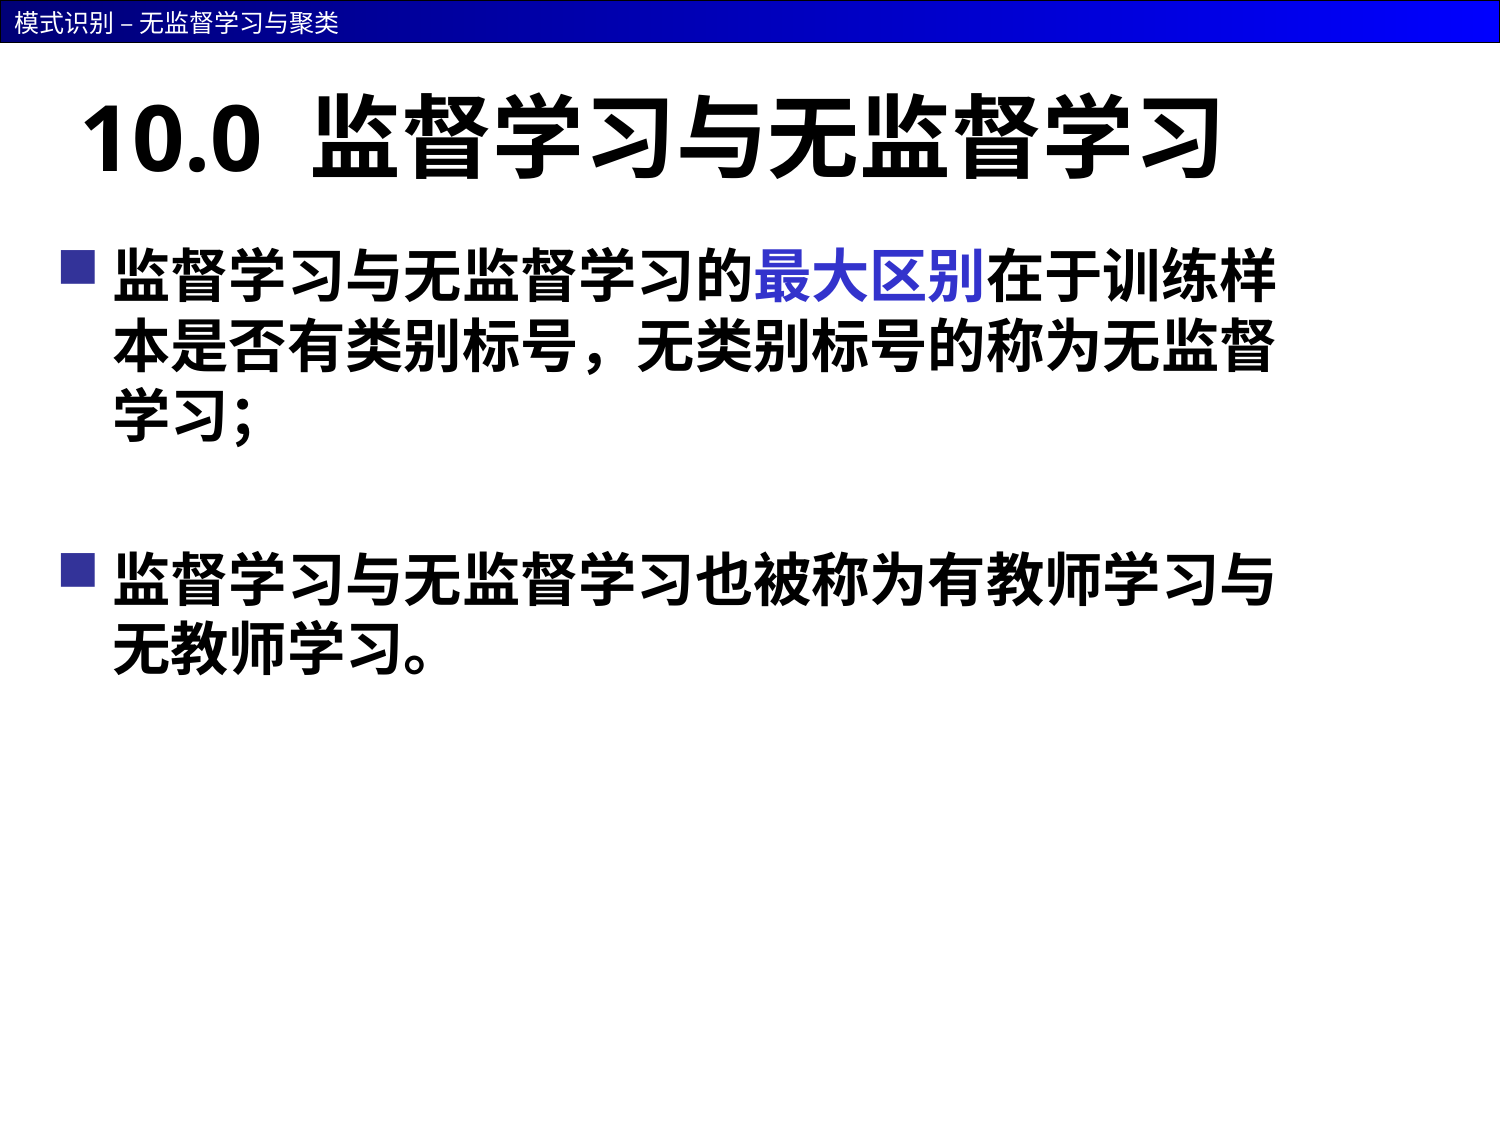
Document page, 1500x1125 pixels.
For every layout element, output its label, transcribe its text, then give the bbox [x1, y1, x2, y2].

title 10.0 监督学习与无监督学习 [64, 54, 1450, 197]
list 监督学习与无监督学习的最大区别在于训练样本是否有类别标号，无类别标号的称为无监督学习； 监督学习与无监督学习也被称为有教师学习与无教师学习。 [41, 231, 1339, 1083]
